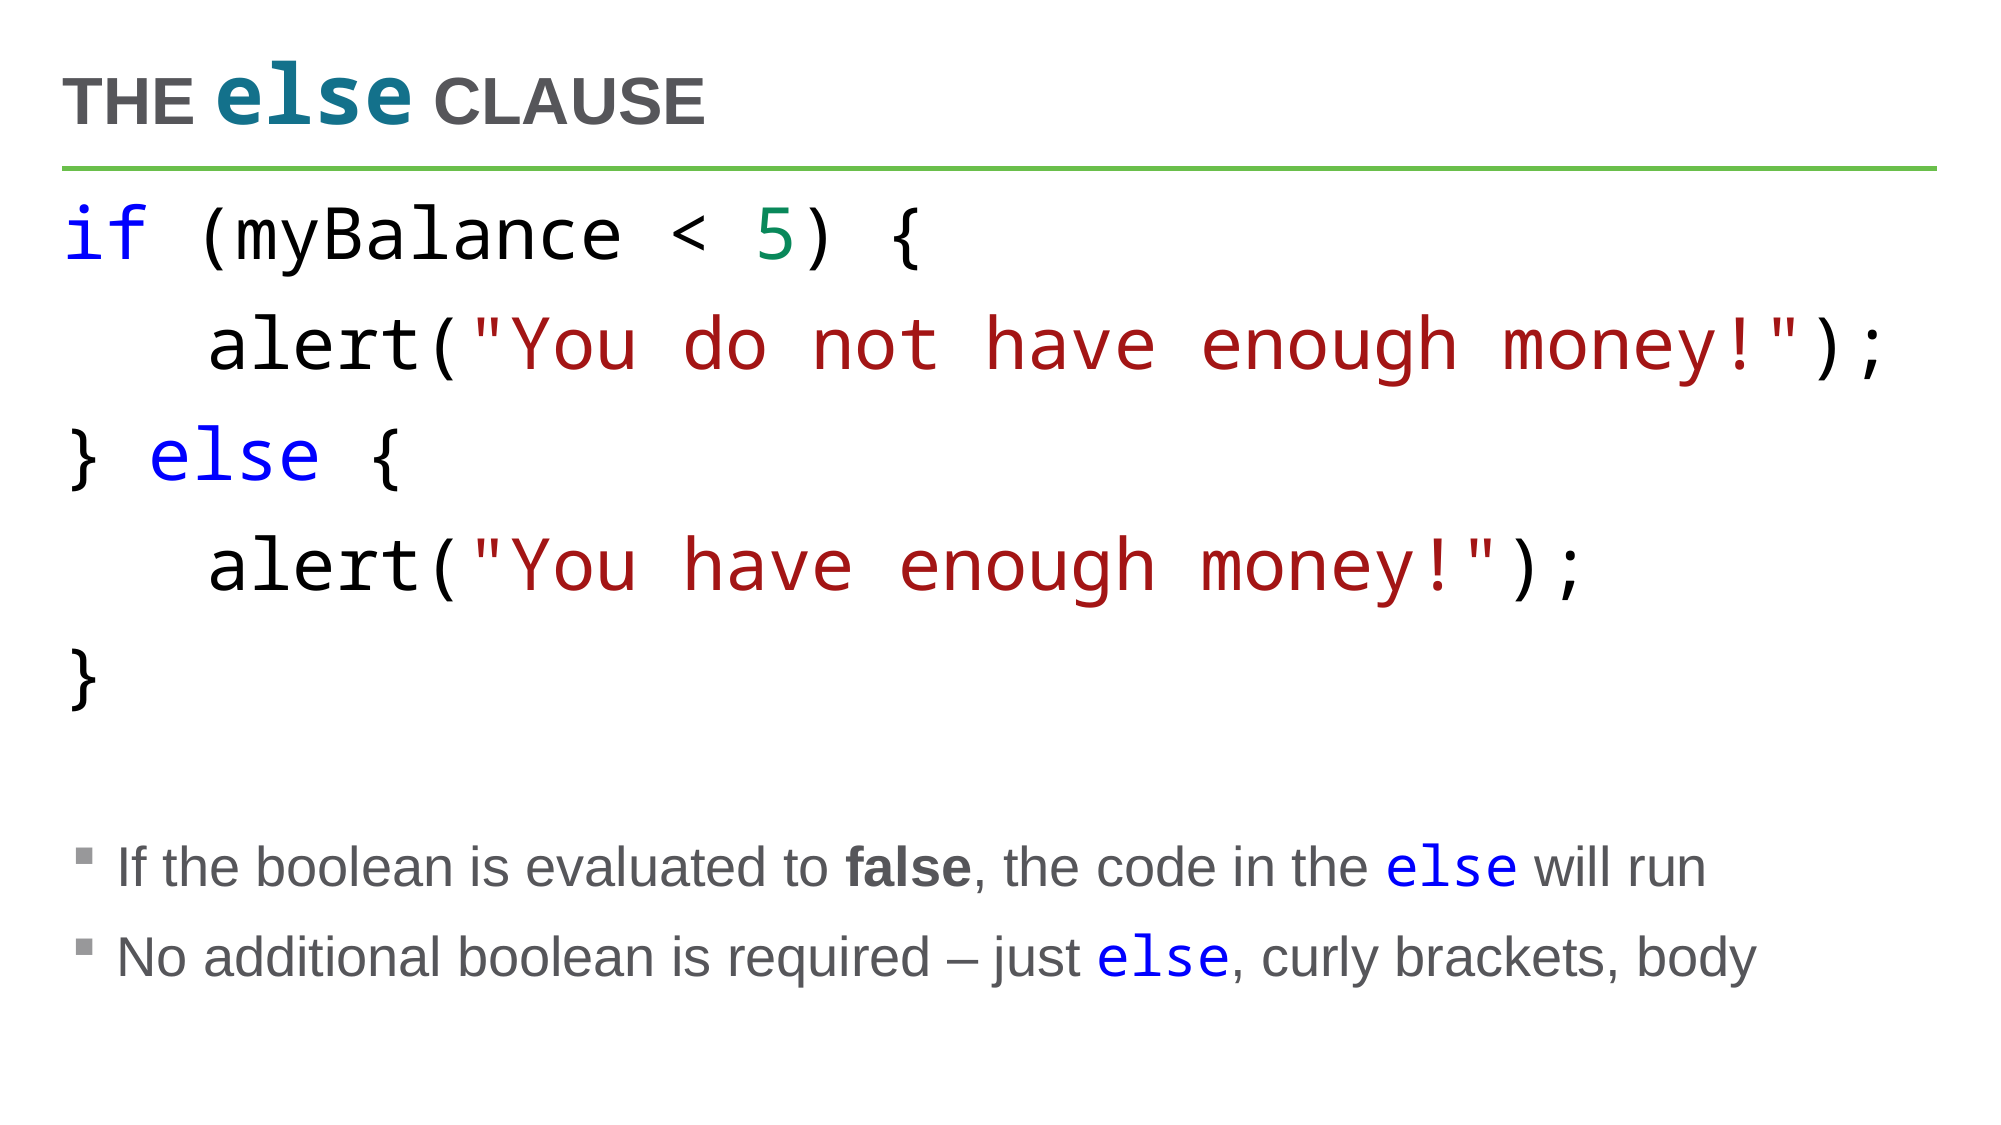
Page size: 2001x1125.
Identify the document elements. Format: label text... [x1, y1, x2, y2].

list if (myBalance < 5) { alert("You do not have enough money!"); } else { alert("You have enough money!"); } If the boolean is evaluated to false, the code in the else will run No additional boolean is required – just else, curly brackets, body [62, 187, 1938, 1050]
title The else clause [62, 37, 1938, 150]
